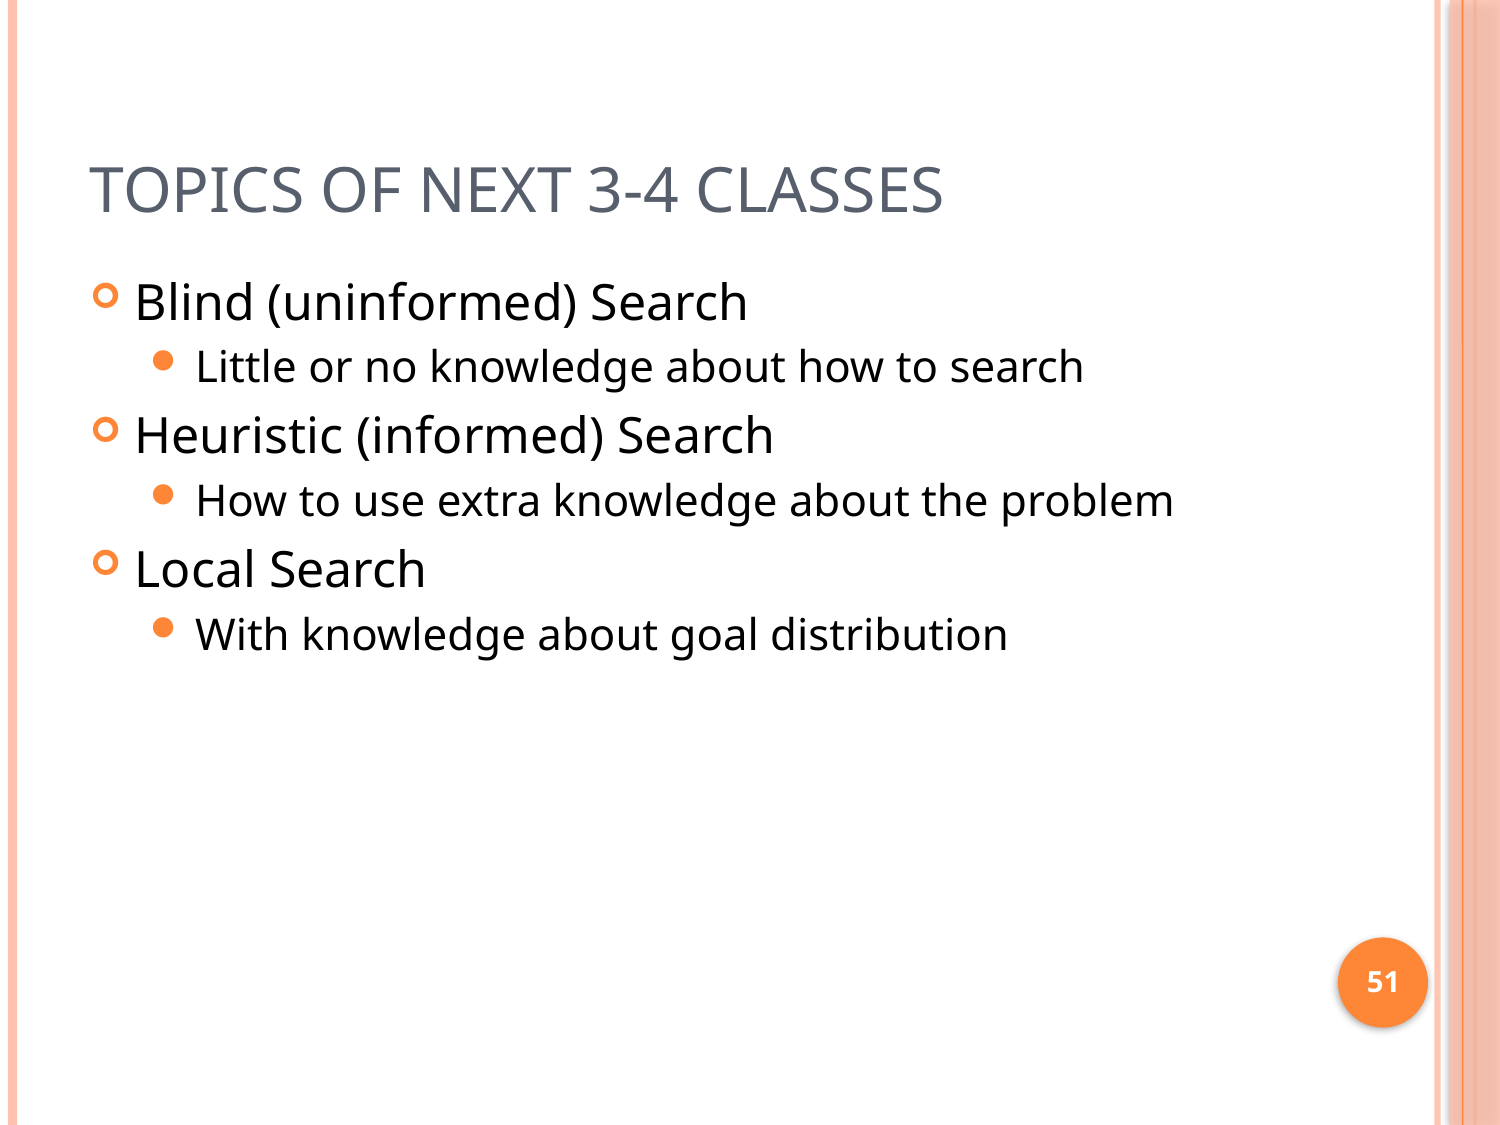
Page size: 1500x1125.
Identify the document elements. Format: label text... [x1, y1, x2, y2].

slide_number 51 [1333, 940, 1434, 1026]
list Blind (uninformed) Search Little or no knowledge about how to search Heuristic (informed) Search How to use extra knowledge about the problem Local Search With knowledge about goal distribution [74, 262, 1301, 1063]
title Topics of Next 3-4 Classes [75, 45, 1300, 233]
